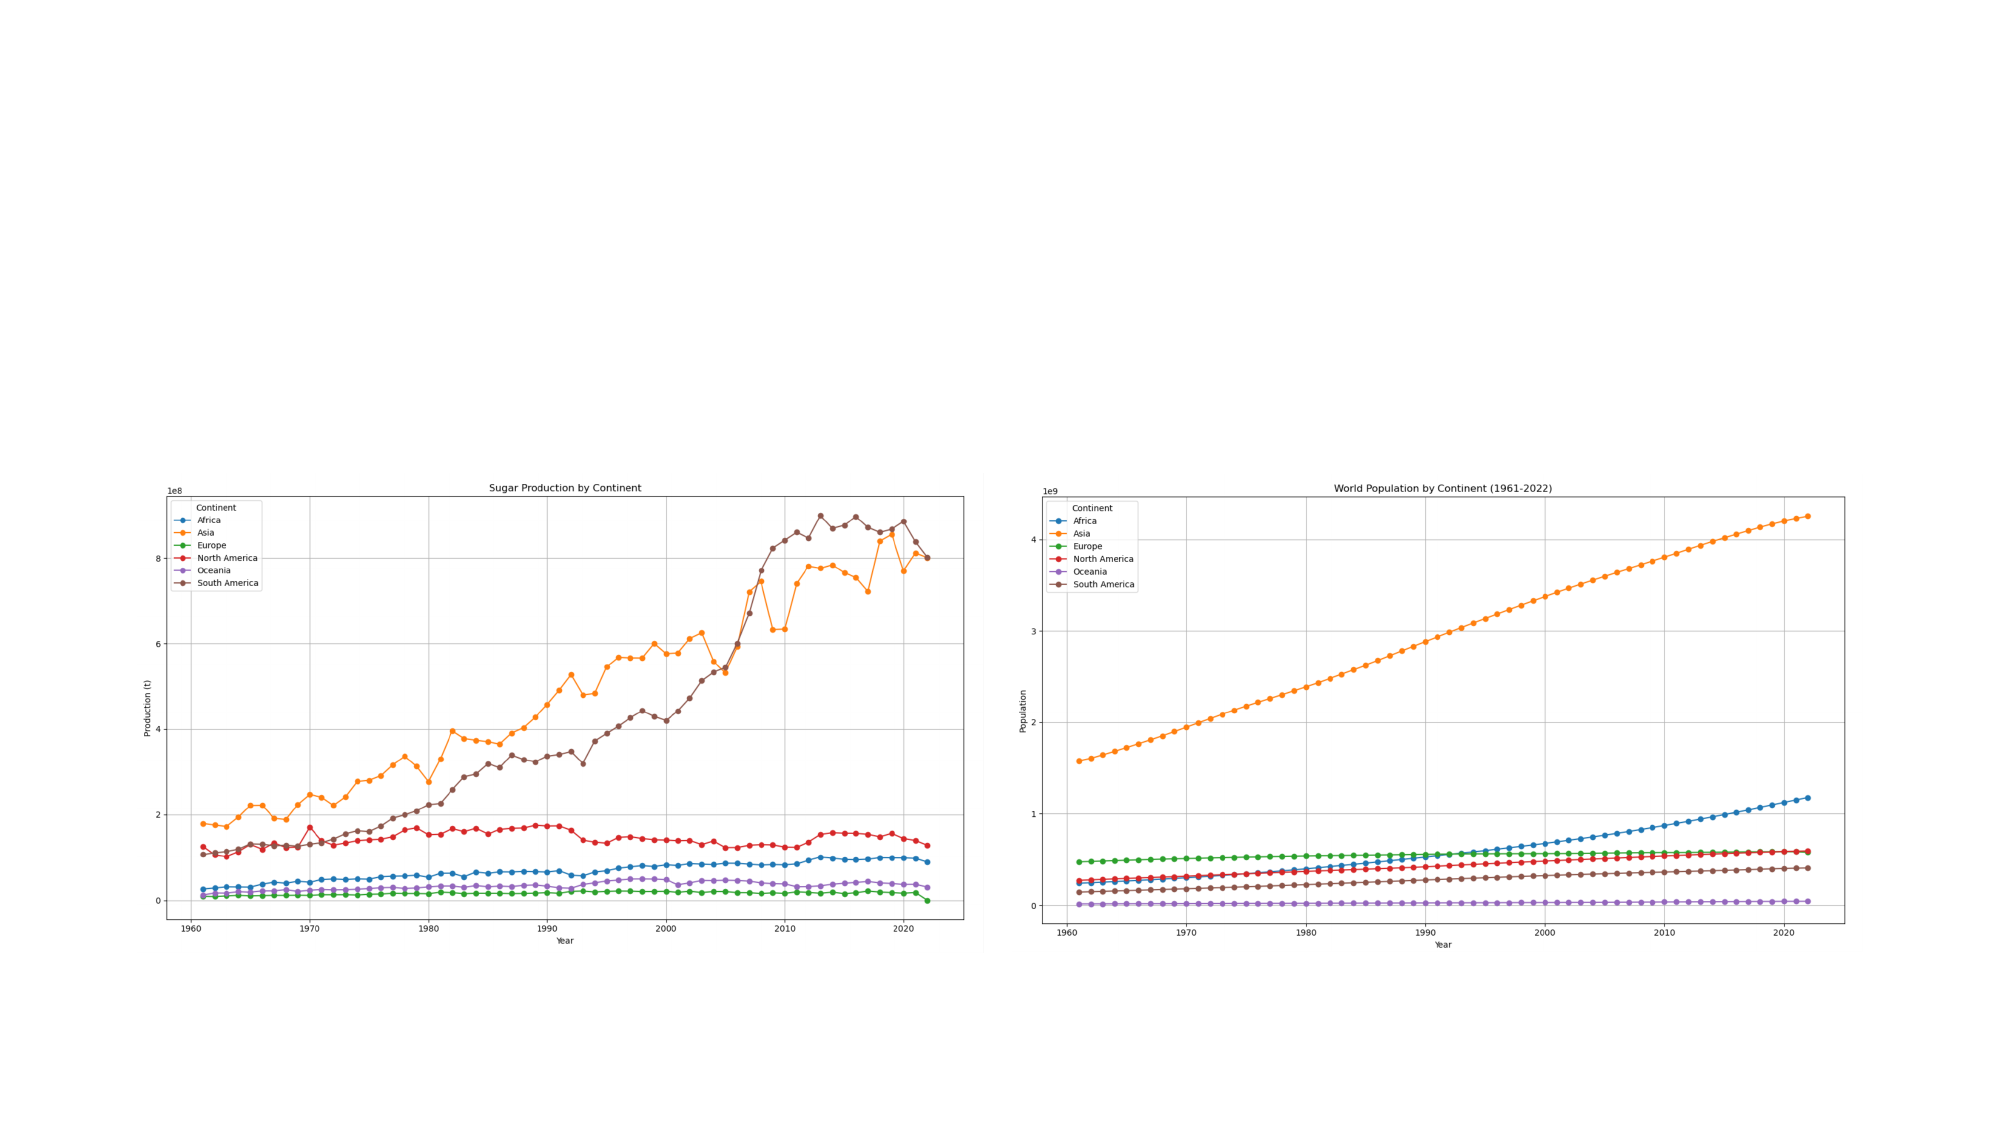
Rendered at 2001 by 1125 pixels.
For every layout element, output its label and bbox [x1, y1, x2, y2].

list [1011, 474, 1864, 952]
list [137, 473, 985, 954]
